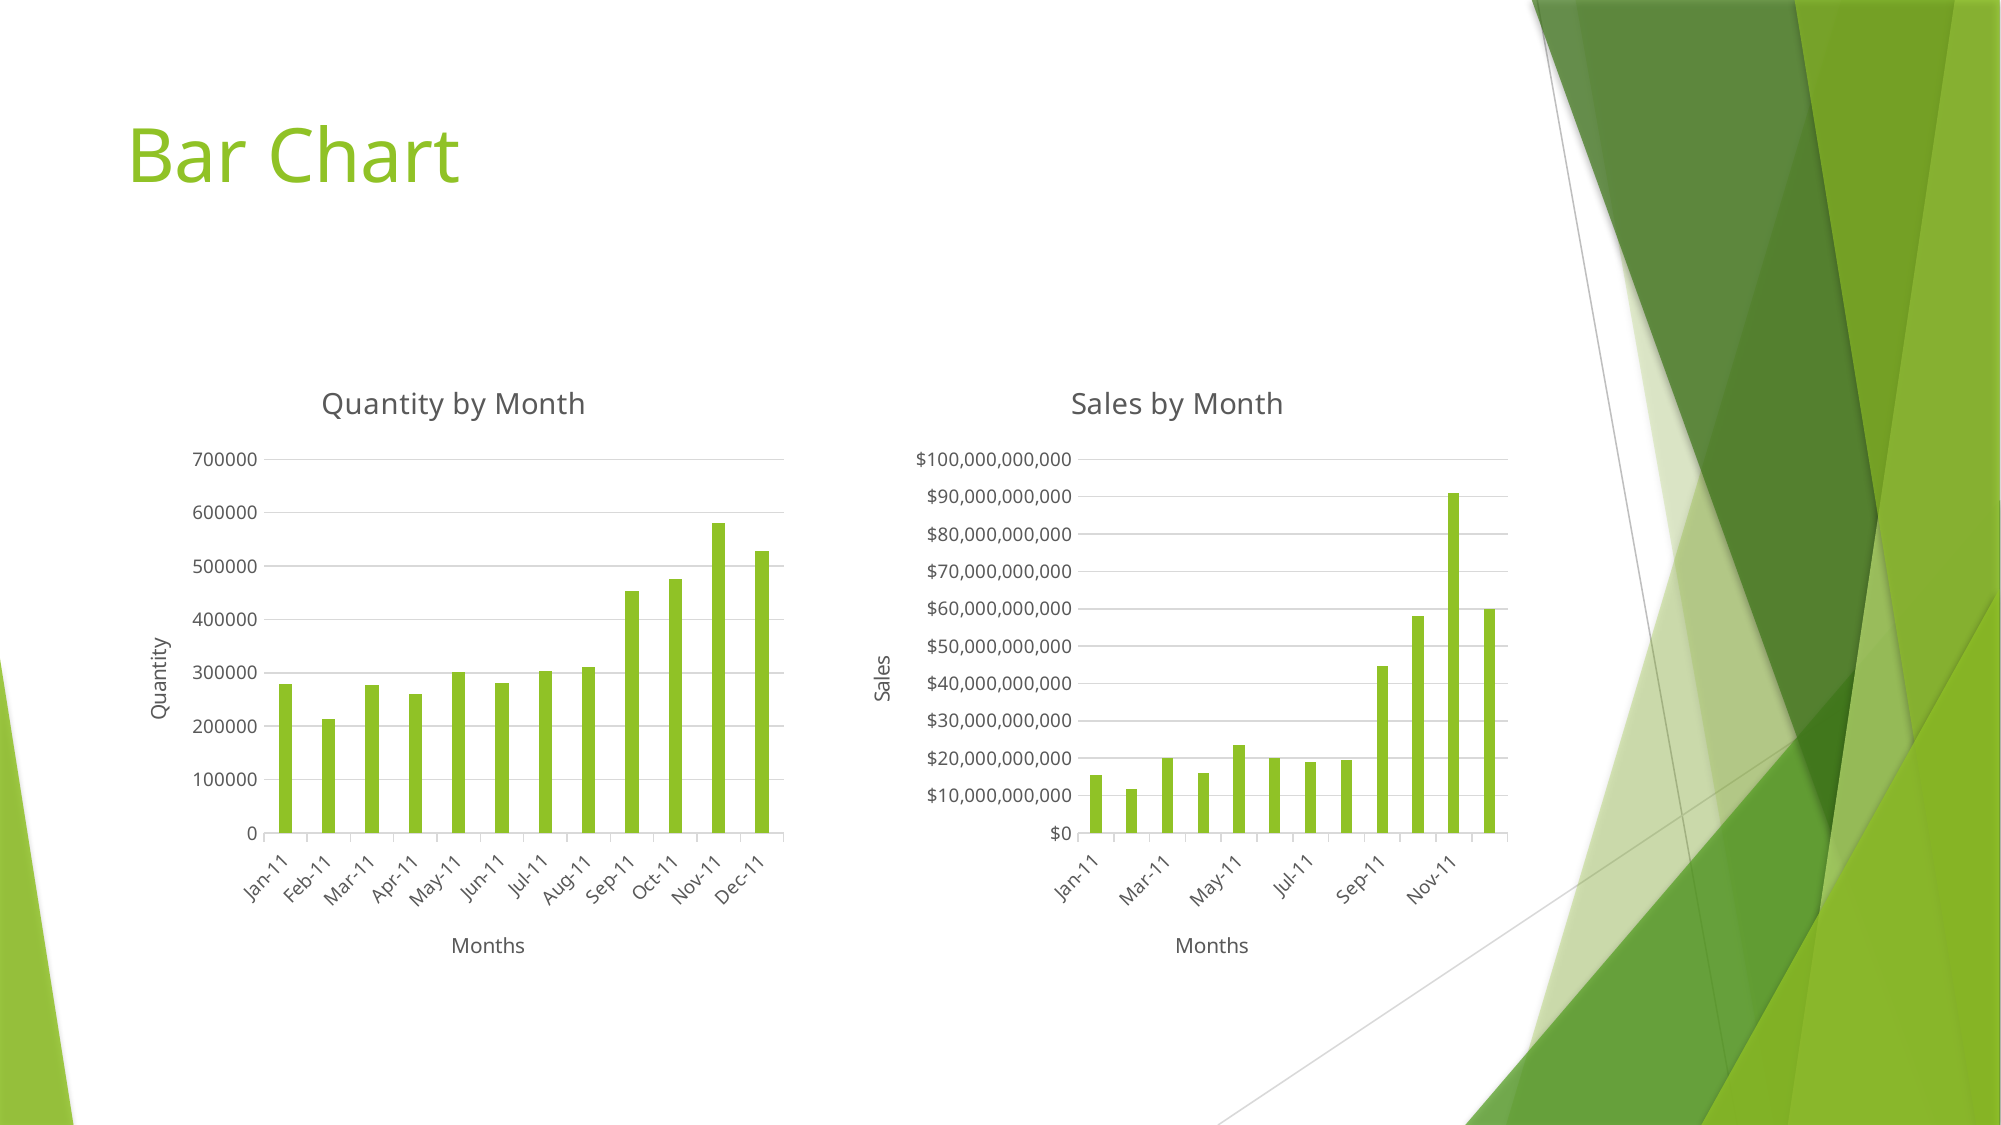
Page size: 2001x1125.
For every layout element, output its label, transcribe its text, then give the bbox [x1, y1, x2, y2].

chart [834, 353, 1522, 992]
title Bar Chart [111, 99, 1522, 317]
chart [110, 353, 798, 992]
